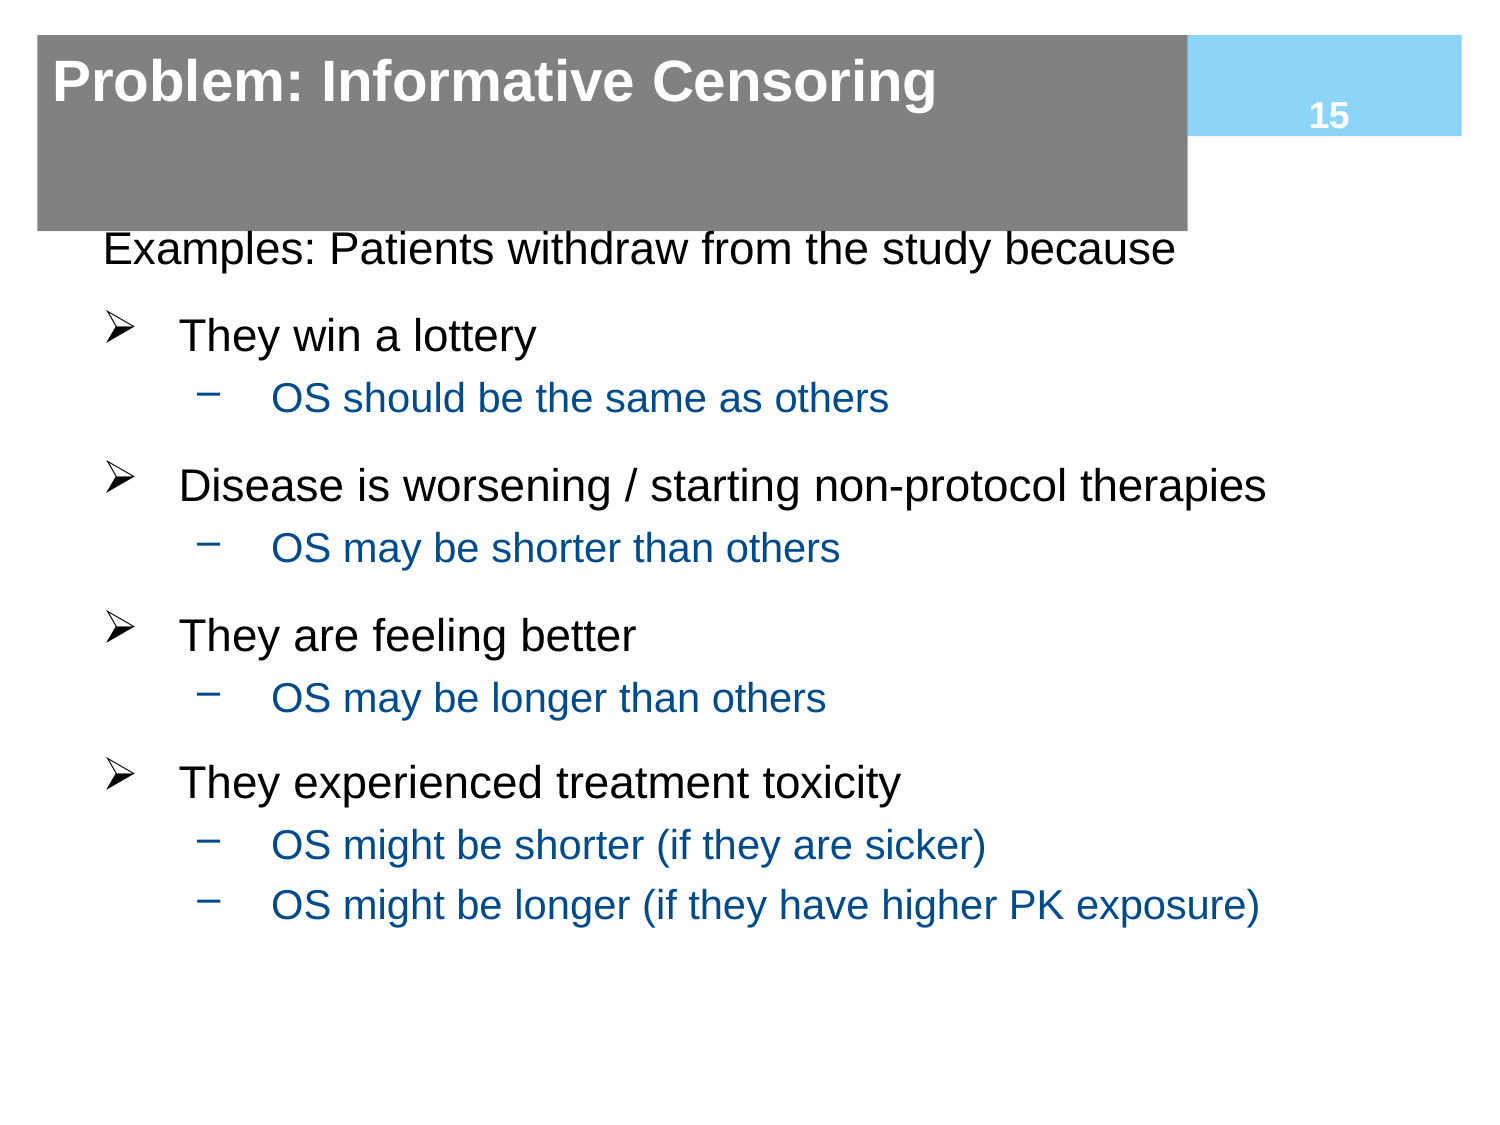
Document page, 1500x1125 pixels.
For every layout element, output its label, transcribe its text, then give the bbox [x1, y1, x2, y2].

title Problem: Informative Censoring [37, 35, 1188, 232]
text_box Examples: Patients withdraw from the study because They win a lottery OS should be the same as others Disease is worsening / starting non-protocol therapies OS may be shorter than others They are feeling better OS may be longer than others They experienced treatment toxicity OS might be shorter (if they are sicker) OS might be longer (if they have higher PK exposure) [100, 184, 1272, 928]
text_box 15 [1188, 35, 1462, 137]
